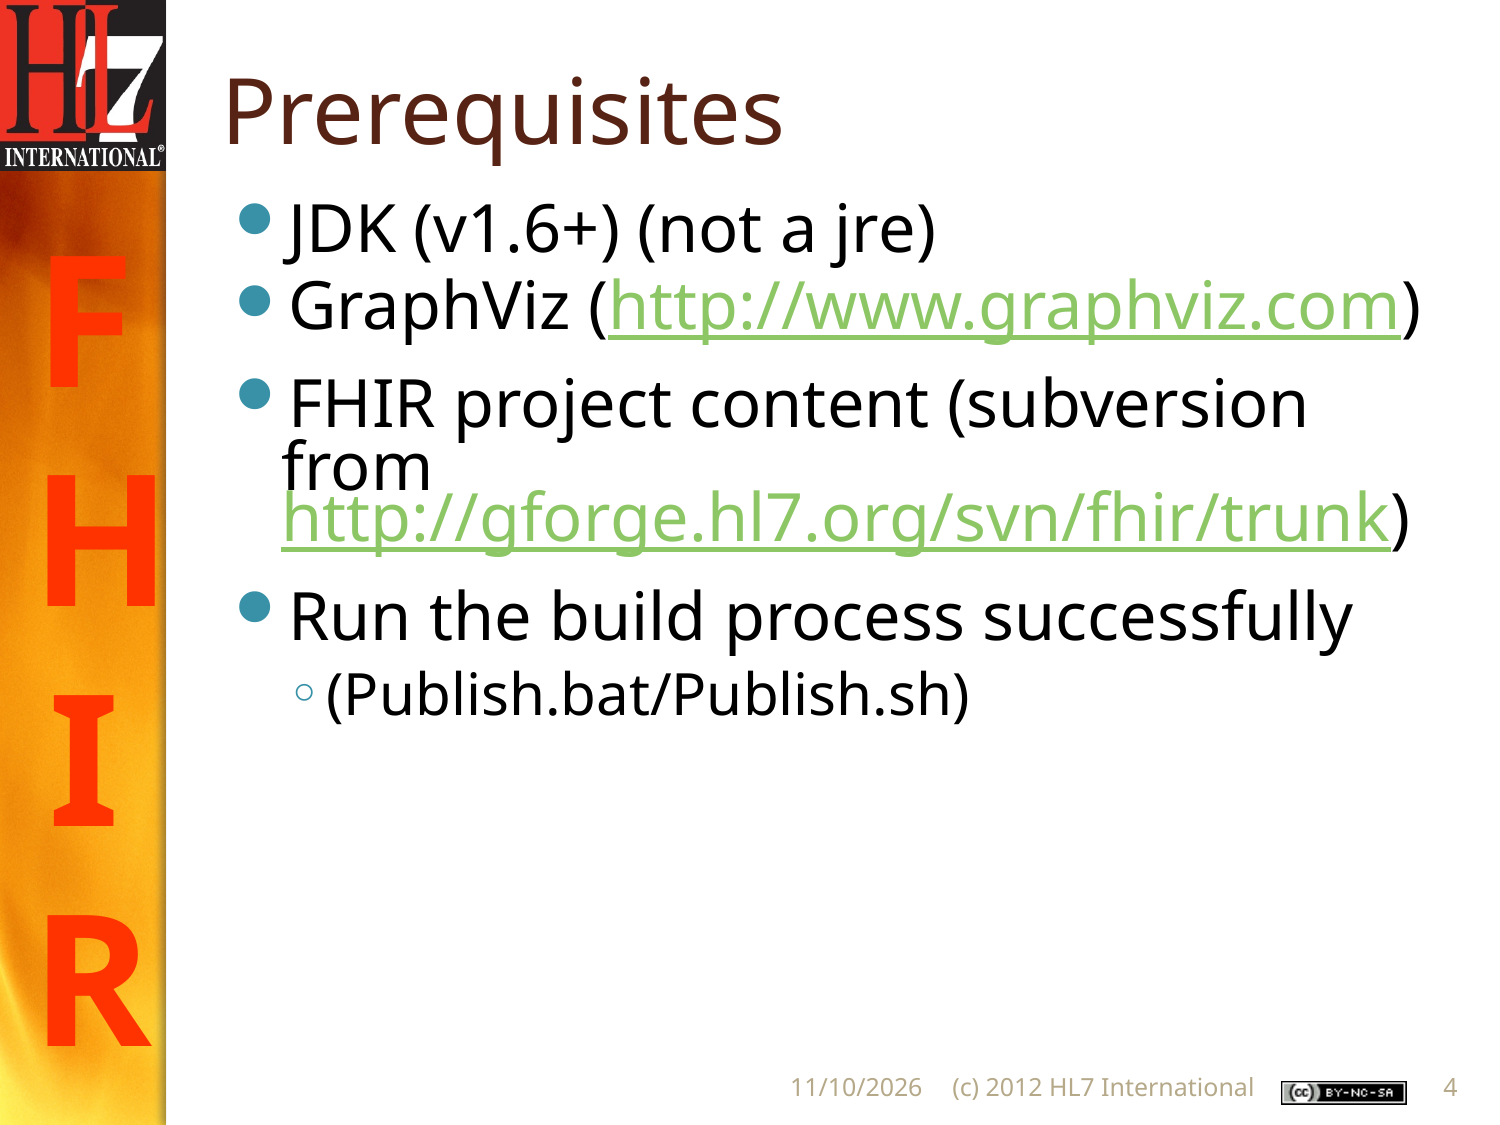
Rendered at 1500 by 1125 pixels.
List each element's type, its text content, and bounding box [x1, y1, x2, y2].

title Prerequisites [206, 30, 1466, 185]
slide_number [587, 1070, 937, 1113]
slide_number 4 [1413, 1070, 1488, 1113]
footer (c) 2012 HL7 International [937, 1070, 1413, 1113]
picture [0, 0, 166, 1125]
list JDK (v1.6+) (not a jre) GraphViz (http://www.graphviz.com) FHIR project content (subversion from http://gforge.hl7.org/svn/fhir/trunk) Run the build process successfully (Publish.bat/Publish.sh) [206, 196, 1466, 1059]
